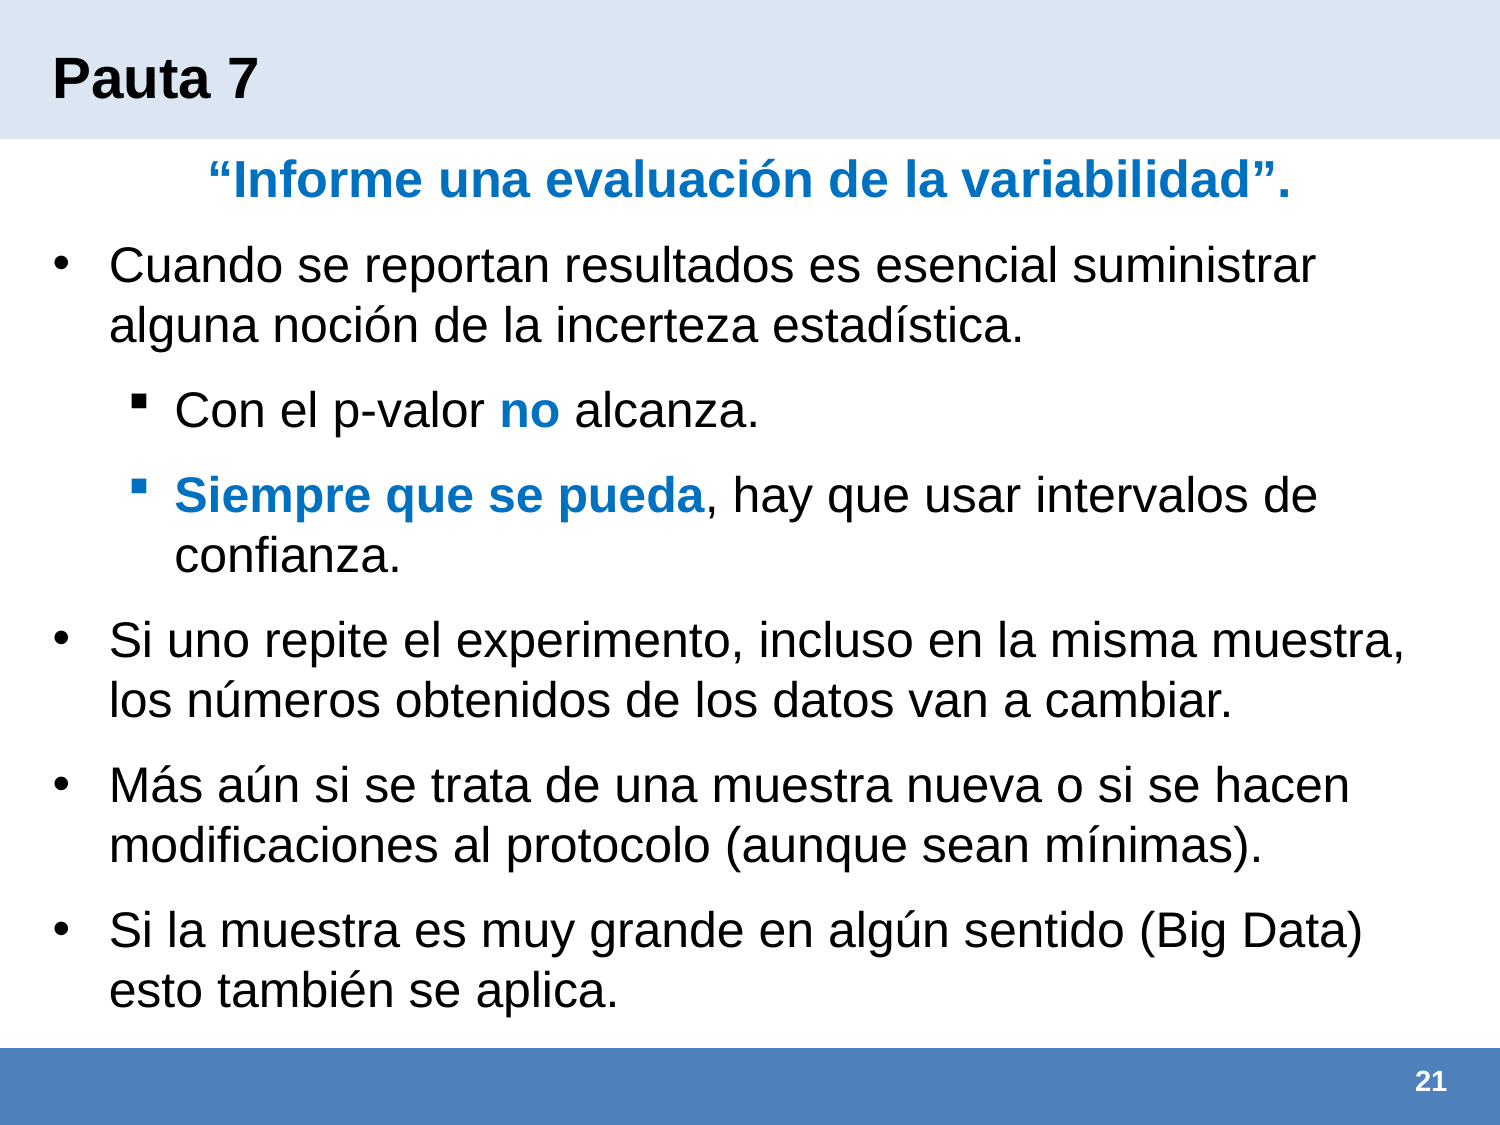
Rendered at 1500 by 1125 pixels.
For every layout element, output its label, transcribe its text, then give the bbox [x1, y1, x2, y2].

title Pauta 7 [37, 37, 1463, 113]
list “Informe una evaluación de la variabilidad”. Cuando se reportan resultados es esencial suministrar alguna noción de la incerteza estadística. Con el p-valor no alcanza. Siempre que se pueda, hay que usar intervalos de confianza. Si uno repite el experimento, incluso en la misma muestra, los números obtenidos de los datos van a cambiar. Más aún si se trata de una muestra nueva o si se hacen modificaciones al protocolo (aunque sean mínimas). Si la muestra es muy grande en algún sentido (Big Data) esto también se aplica. [37, 137, 1463, 1025]
slide_number 21 [1112, 1050, 1463, 1110]
